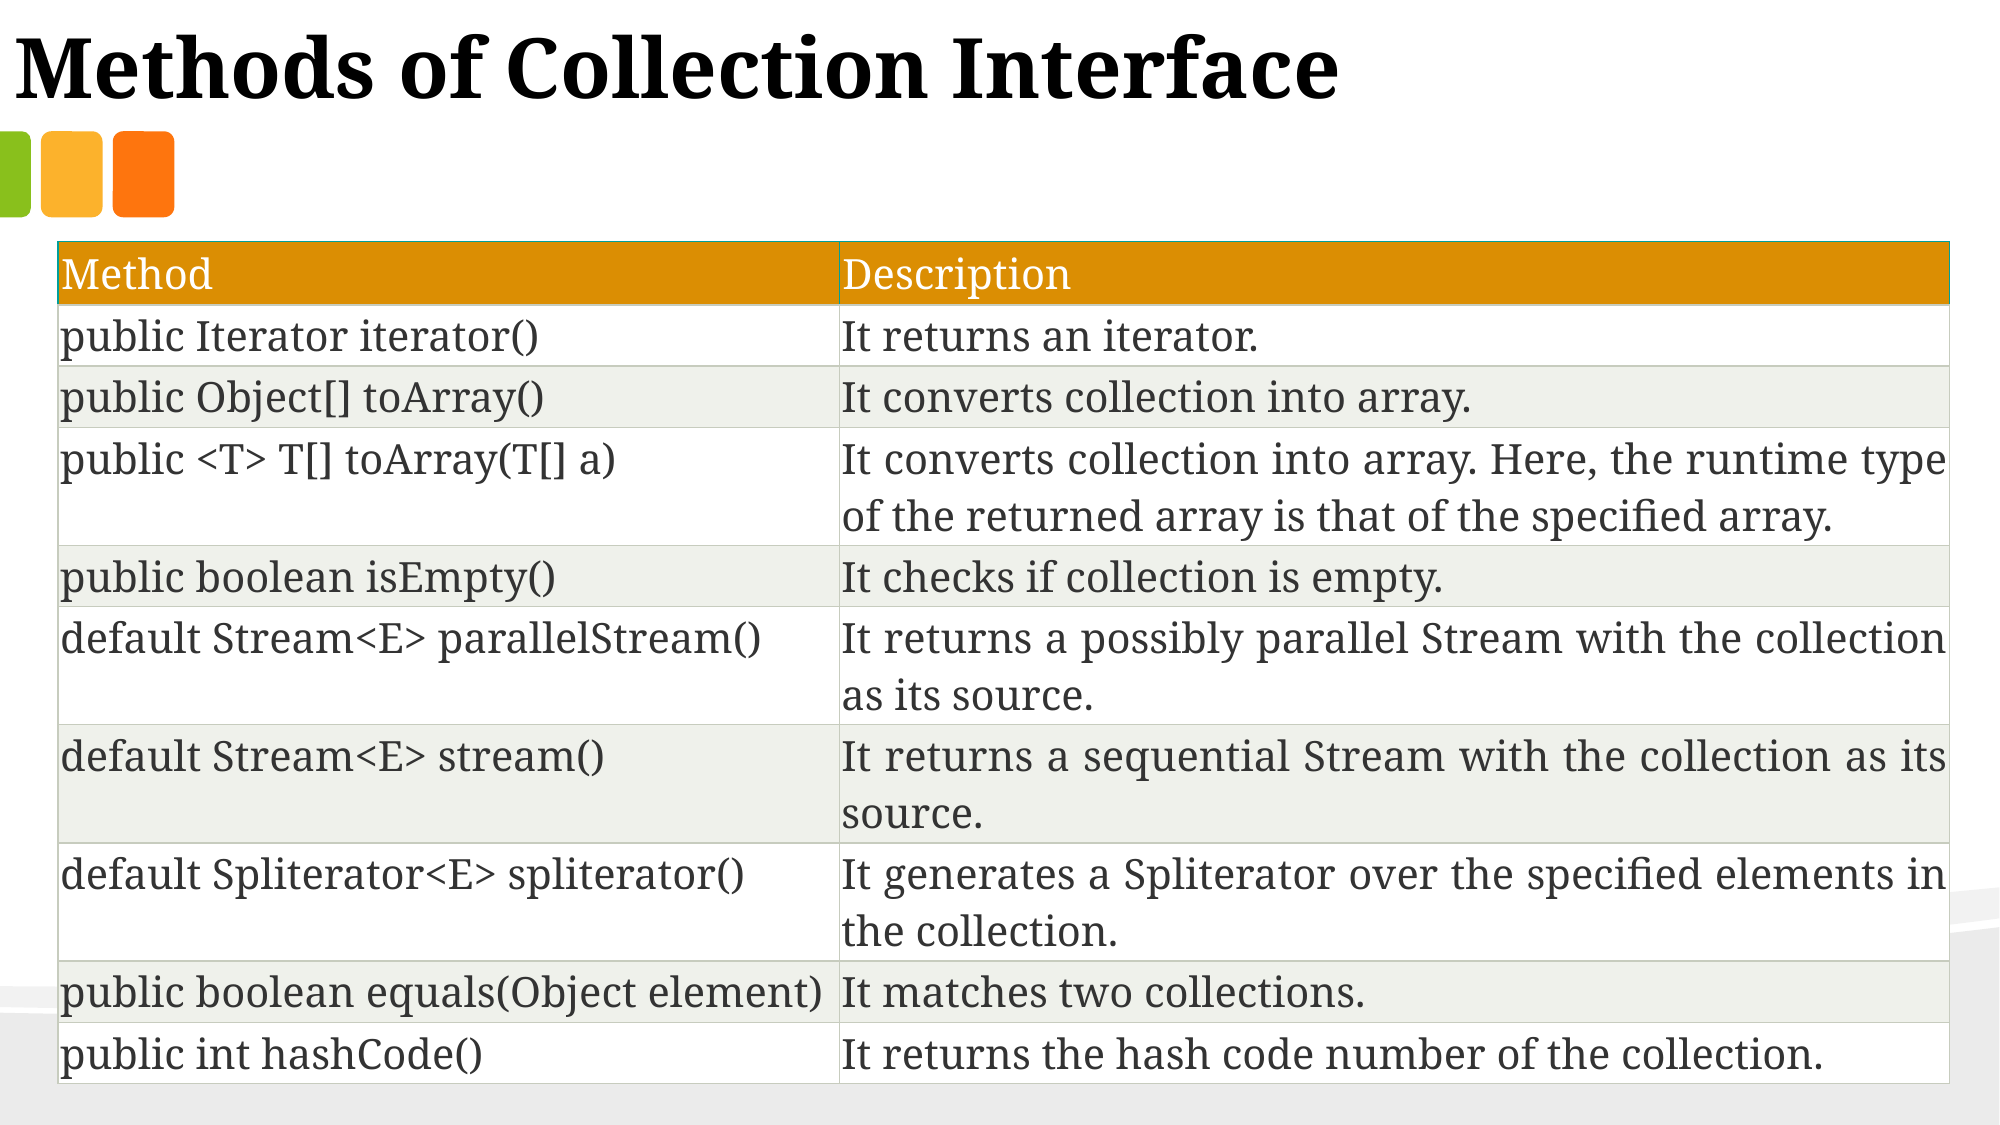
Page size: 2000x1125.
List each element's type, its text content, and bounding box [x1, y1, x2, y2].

table_cell public boolean isEmpty() [59, 546, 839, 606]
table_cell public Iterator iterator() [59, 306, 839, 365]
table_cell It returns the hash code number of the collection. [840, 1023, 1949, 1083]
text_box Methods of Collection Interface [0, 0, 1551, 125]
table_cell It matches two collections. [840, 962, 1949, 1022]
table_cell It returns a sequential Stream with the collection as its source. [840, 725, 1949, 842]
table_cell default Spliterator<E> spliterator() [59, 844, 839, 960]
table_cell public boolean equals(Object element) [59, 962, 839, 1022]
table_cell It converts collection into array. Here, the runtime type of the returned array is that of the specified array. [840, 428, 1949, 545]
table_cell public int hashCode() [59, 1023, 839, 1083]
table_cell It returns a possibly parallel Stream with the collection as its source. [840, 607, 1949, 724]
table_header Method [59, 242, 839, 304]
table_cell default Stream<E> parallelStream() [59, 607, 839, 724]
table_cell It checks if collection is empty. [840, 546, 1949, 606]
table_cell It returns an iterator. [840, 306, 1949, 365]
table_cell public Object[] toArray() [59, 367, 839, 427]
table_cell public <T> T[] toArray(T[] a) [59, 428, 839, 545]
table_header Description [840, 242, 1949, 304]
table_cell default Stream<E> stream() [59, 725, 839, 842]
table_cell It generates a Spliterator over the specified elements in the collection. [840, 844, 1949, 960]
table_cell It converts collection into array. [840, 367, 1949, 427]
